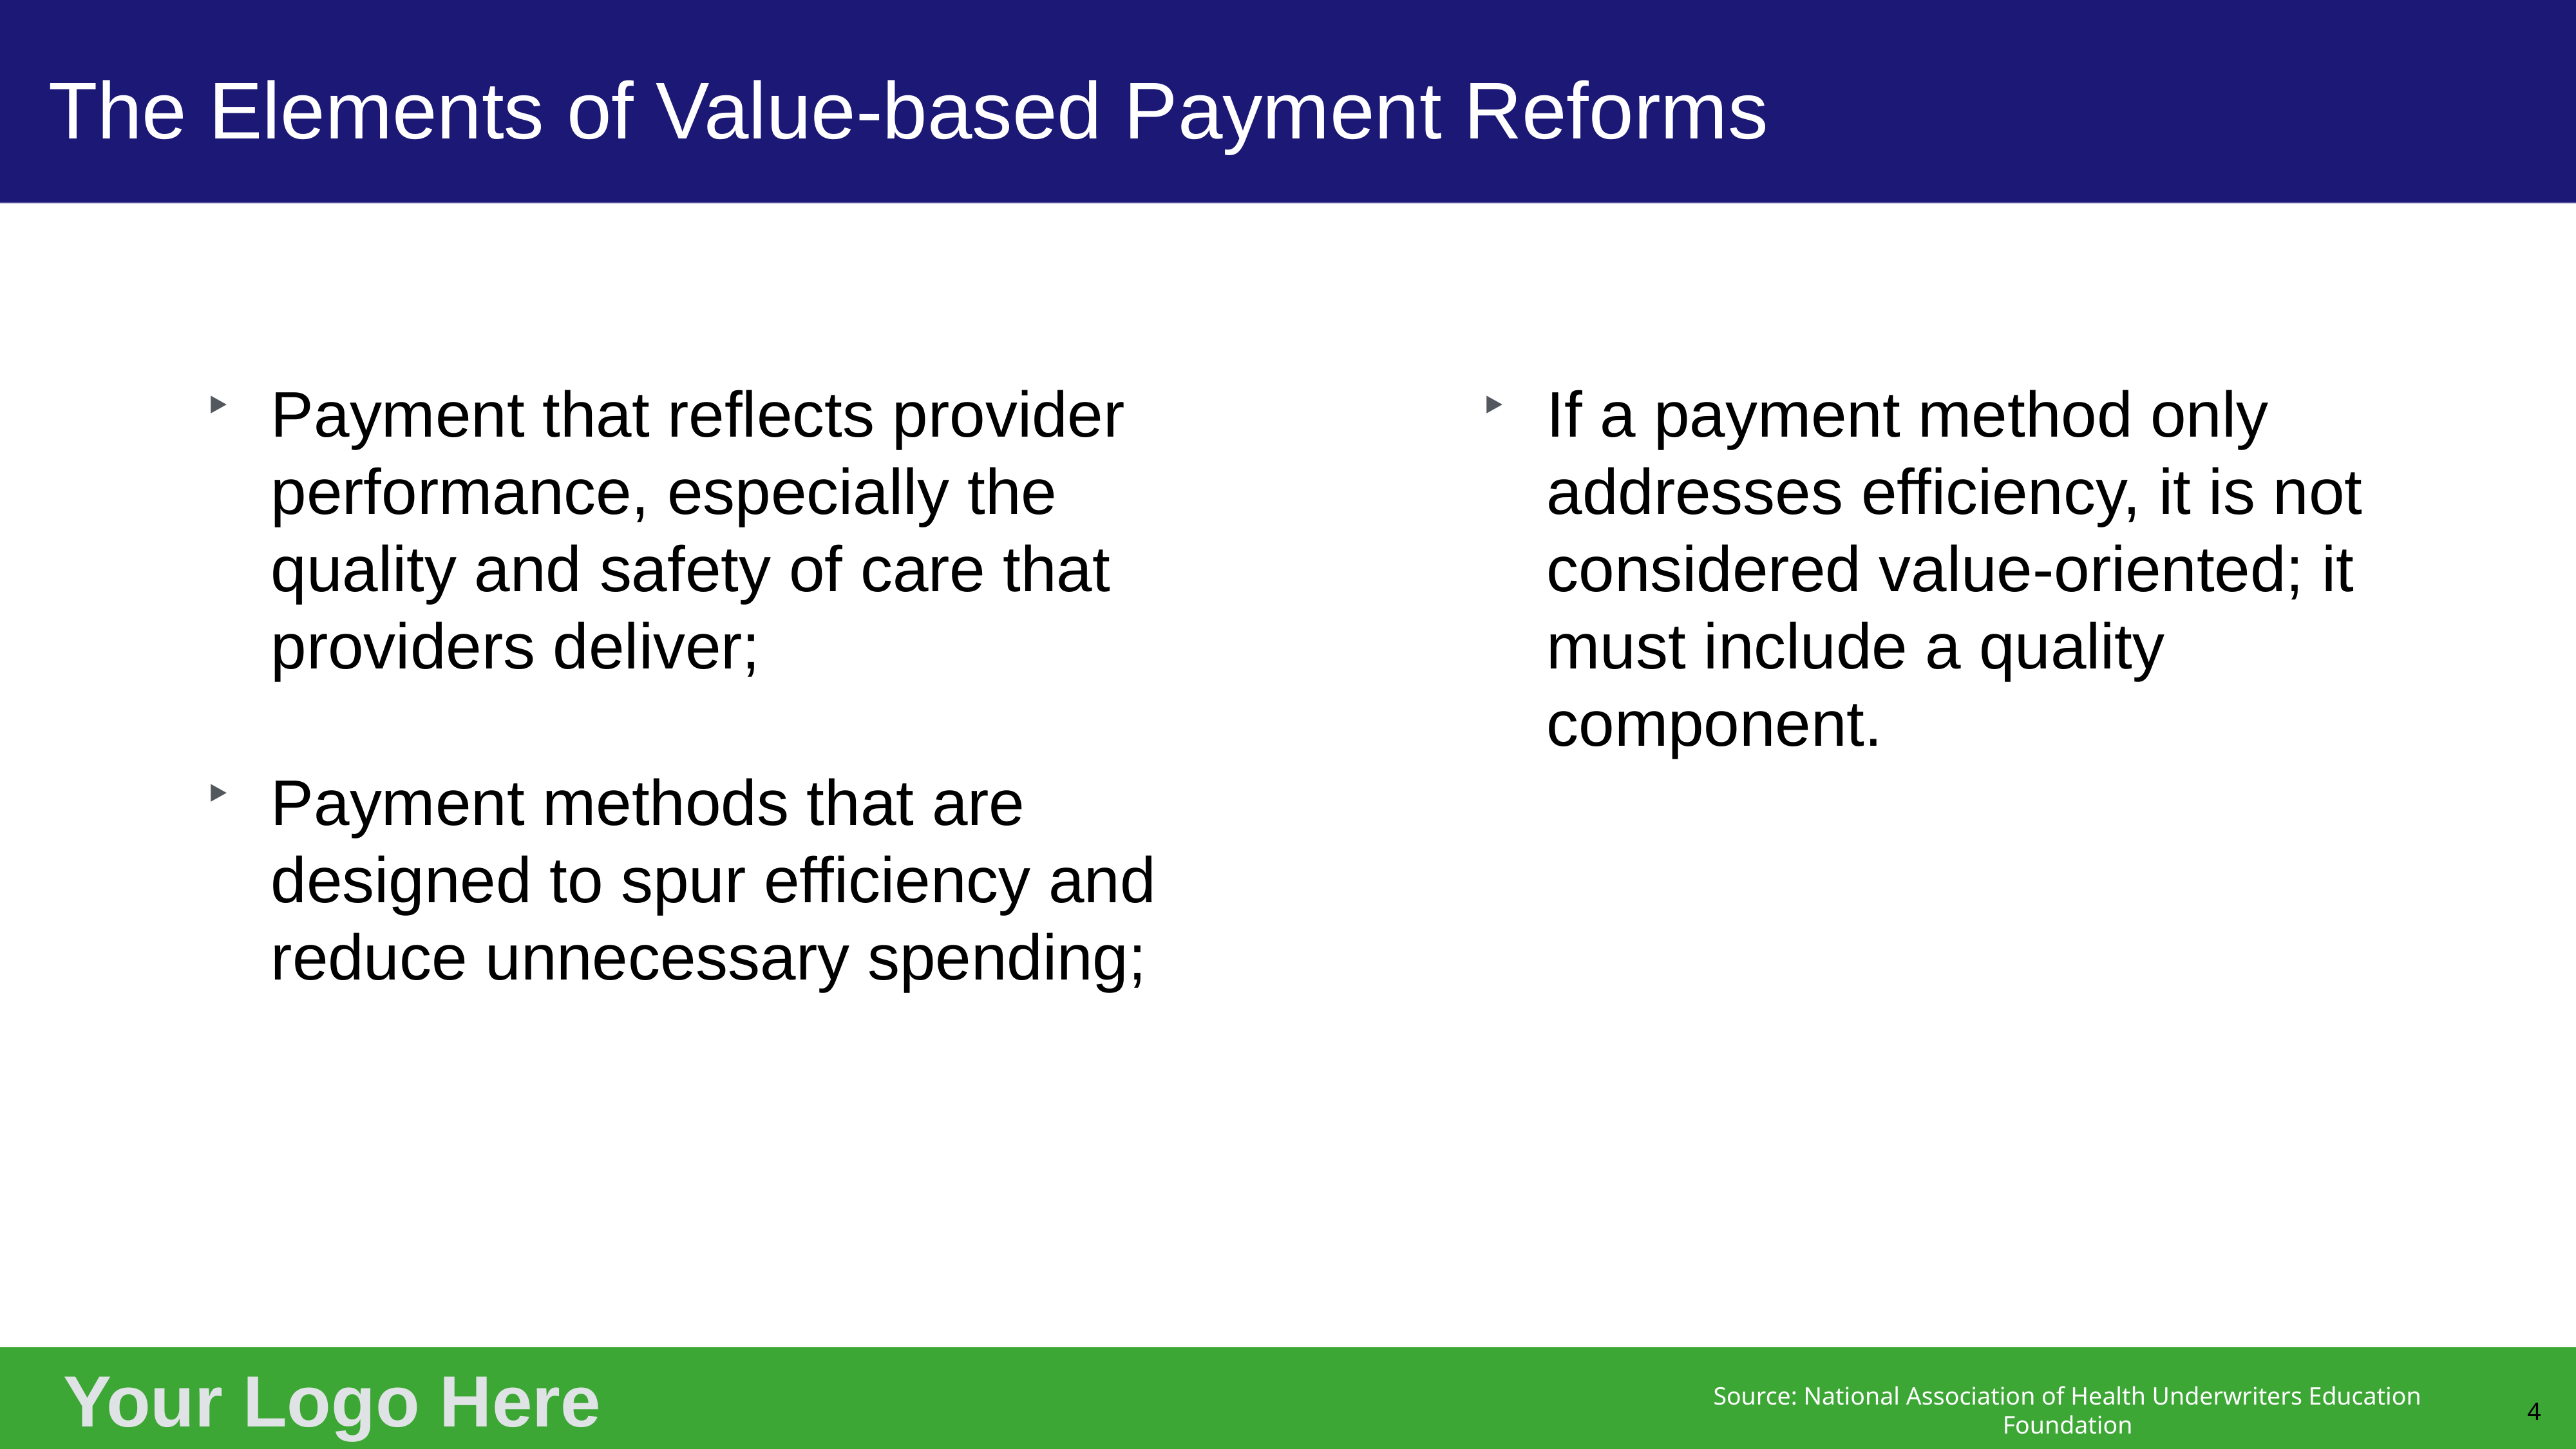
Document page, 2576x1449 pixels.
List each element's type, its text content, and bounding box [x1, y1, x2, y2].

picture [0, 0, 2576, 1347]
title The Elements of Value-based Payment Reforms [48, 12, 2516, 202]
text_box 4 [2475, 1396, 2576, 1430]
list Payment that reflects provider performance, especially the quality and safety of care that providers deliver; Payment methods that are designed to spur efficiency and reduce unnecessary spending; If a payment method only addresses efficiency, it is not considered value-oriented; it must include a quality component. [69, 326, 2501, 1040]
